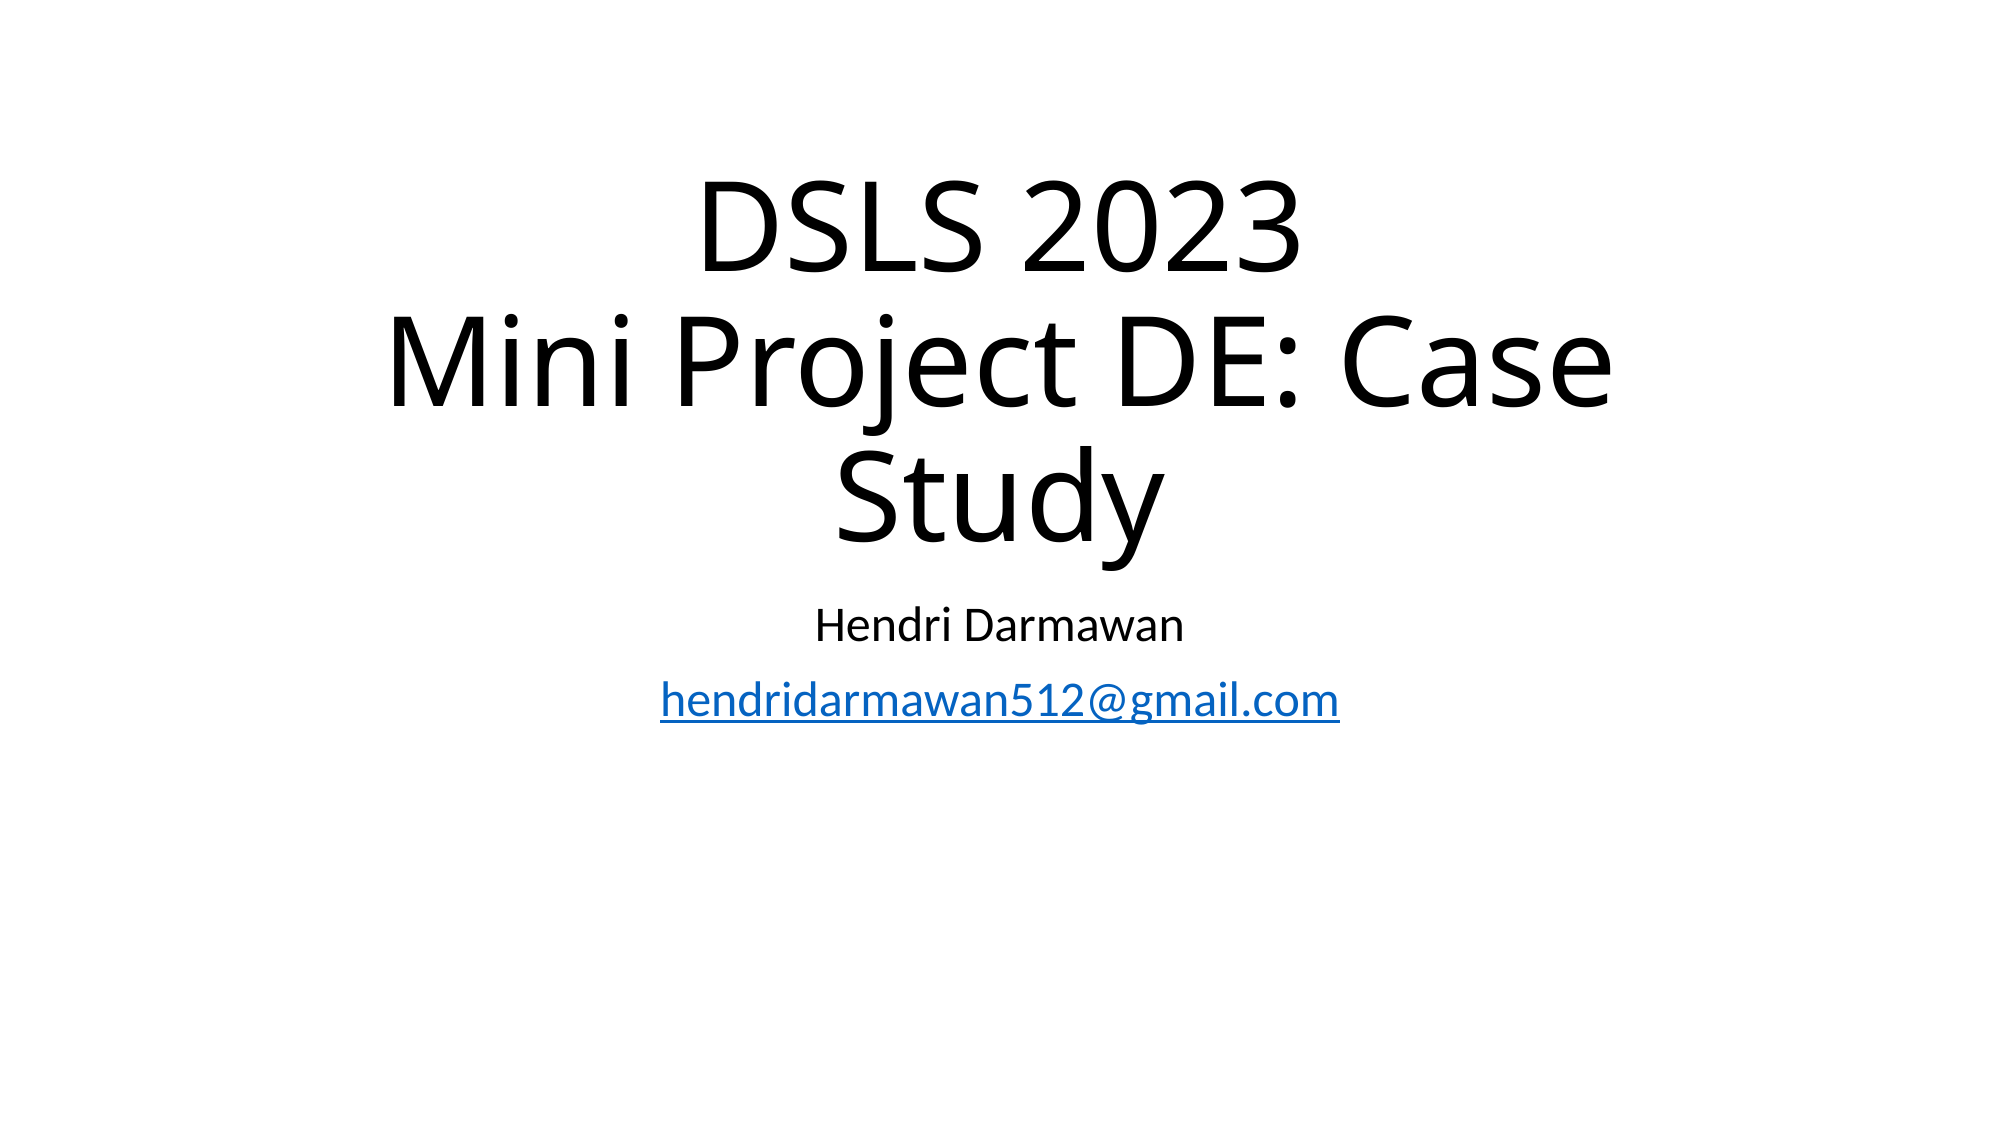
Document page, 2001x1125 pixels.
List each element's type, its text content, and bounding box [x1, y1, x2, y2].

title DSLS 2023 Mini Project DE: Case Study [249, 184, 1750, 576]
subtitle Hendri Darmawan hendridarmawan512@gmail.com [249, 590, 1750, 863]
